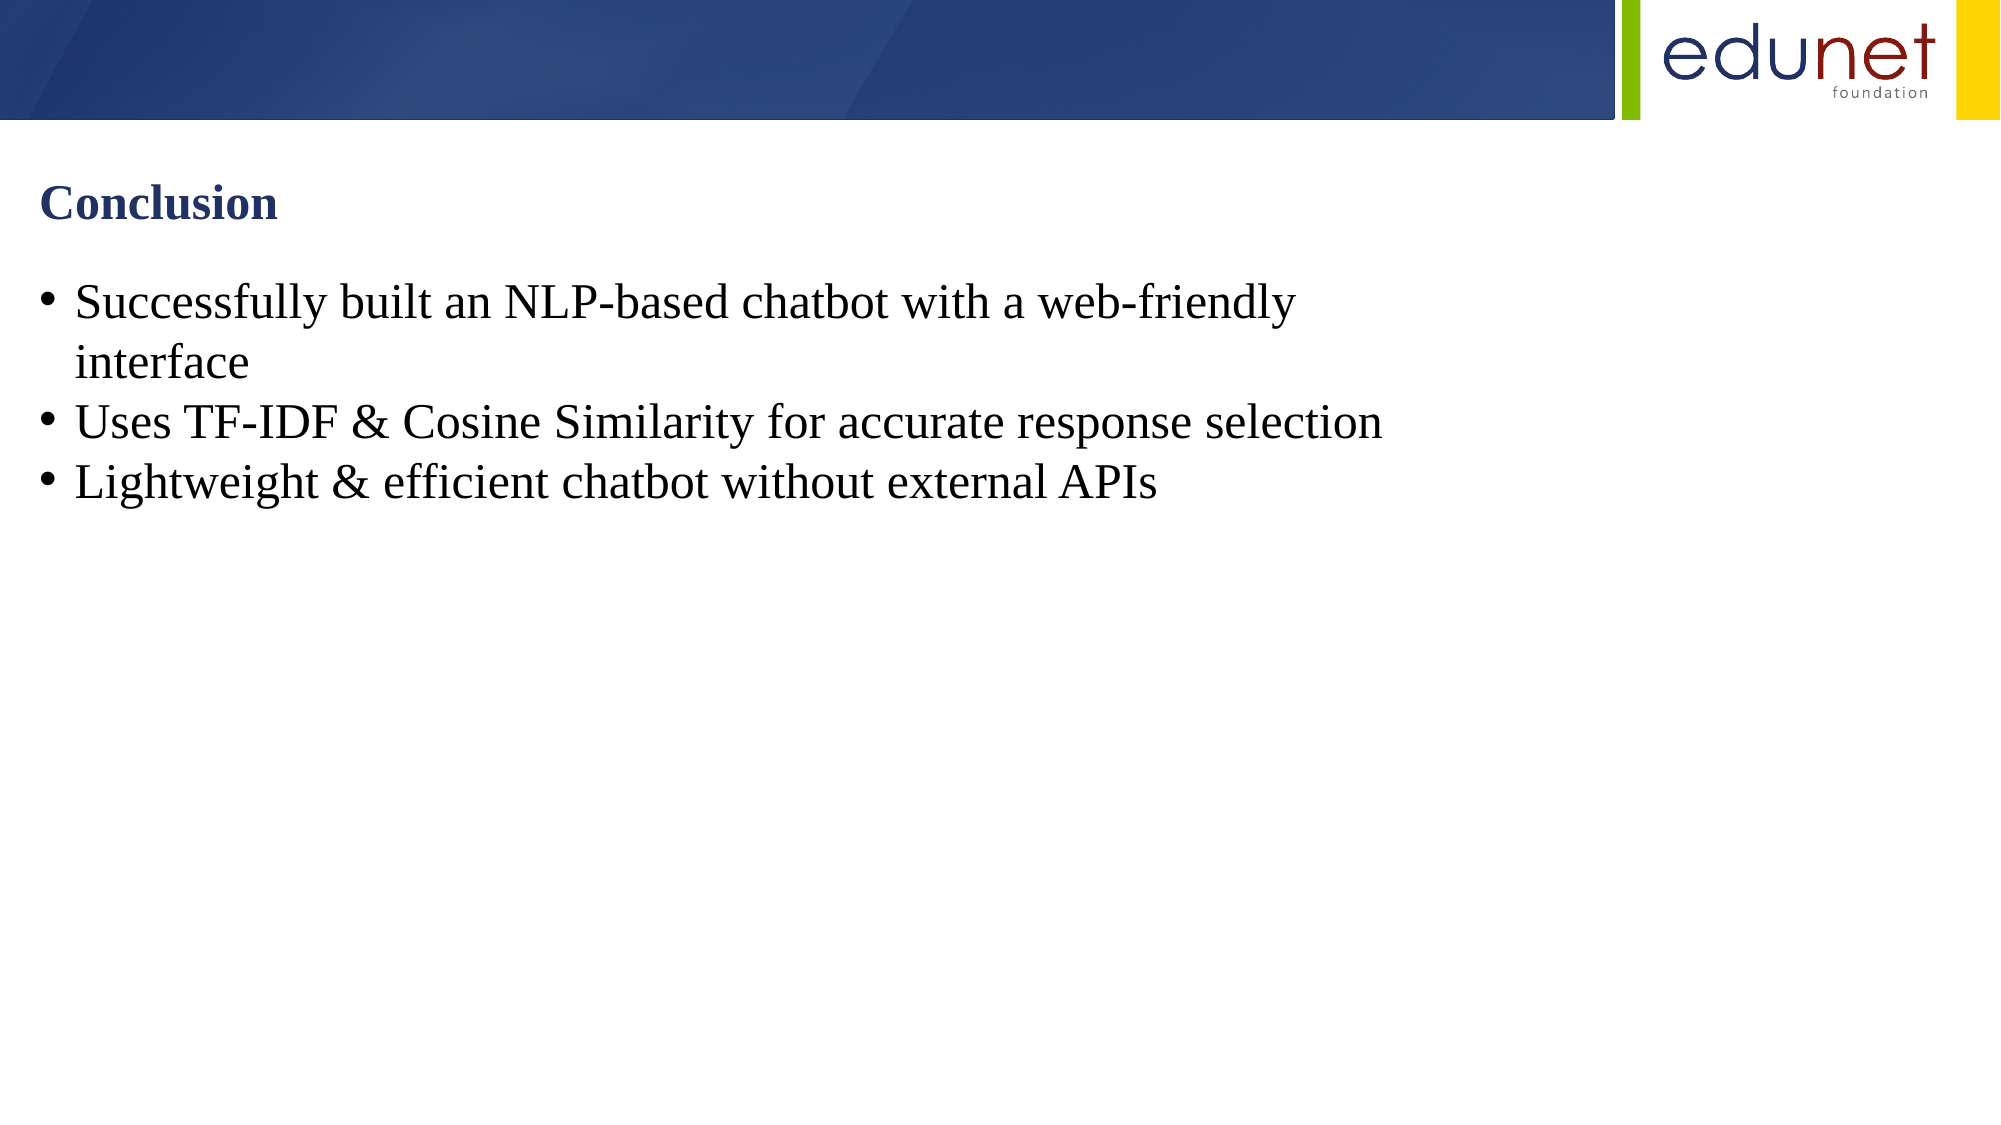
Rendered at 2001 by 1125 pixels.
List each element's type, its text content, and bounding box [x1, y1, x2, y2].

text_box Conclusion [24, 162, 1026, 237]
text_box Successfully built an NLP-based chatbot with a web-friendly interface Uses TF-IDF & Cosine Similarity for accurate response selection Lightweight & efficient chatbot without external APIs [24, 261, 1469, 516]
picture [1652, 12, 1948, 108]
